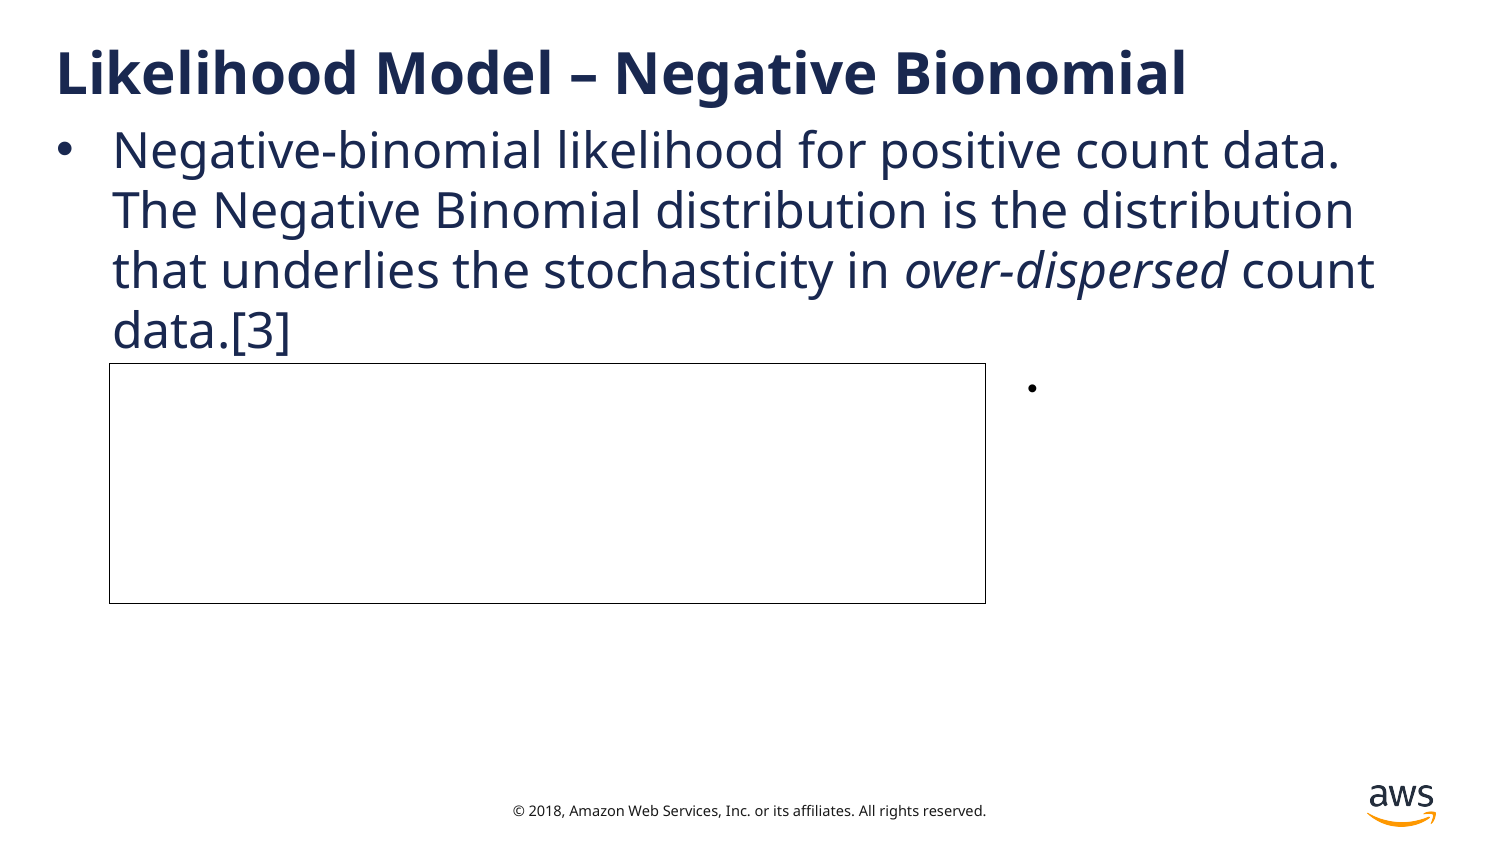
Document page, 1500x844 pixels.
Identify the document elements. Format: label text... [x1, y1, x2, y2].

list Negative-binomial likelihood for positive count data. The Negative Binomial distribution is the distribution that underlies the stochasticity in over-dispersed count data.[3] [56, 118, 1406, 760]
title Likelihood Model – Negative Bionomial [55, 28, 1402, 119]
picture [1367, 785, 1436, 827]
